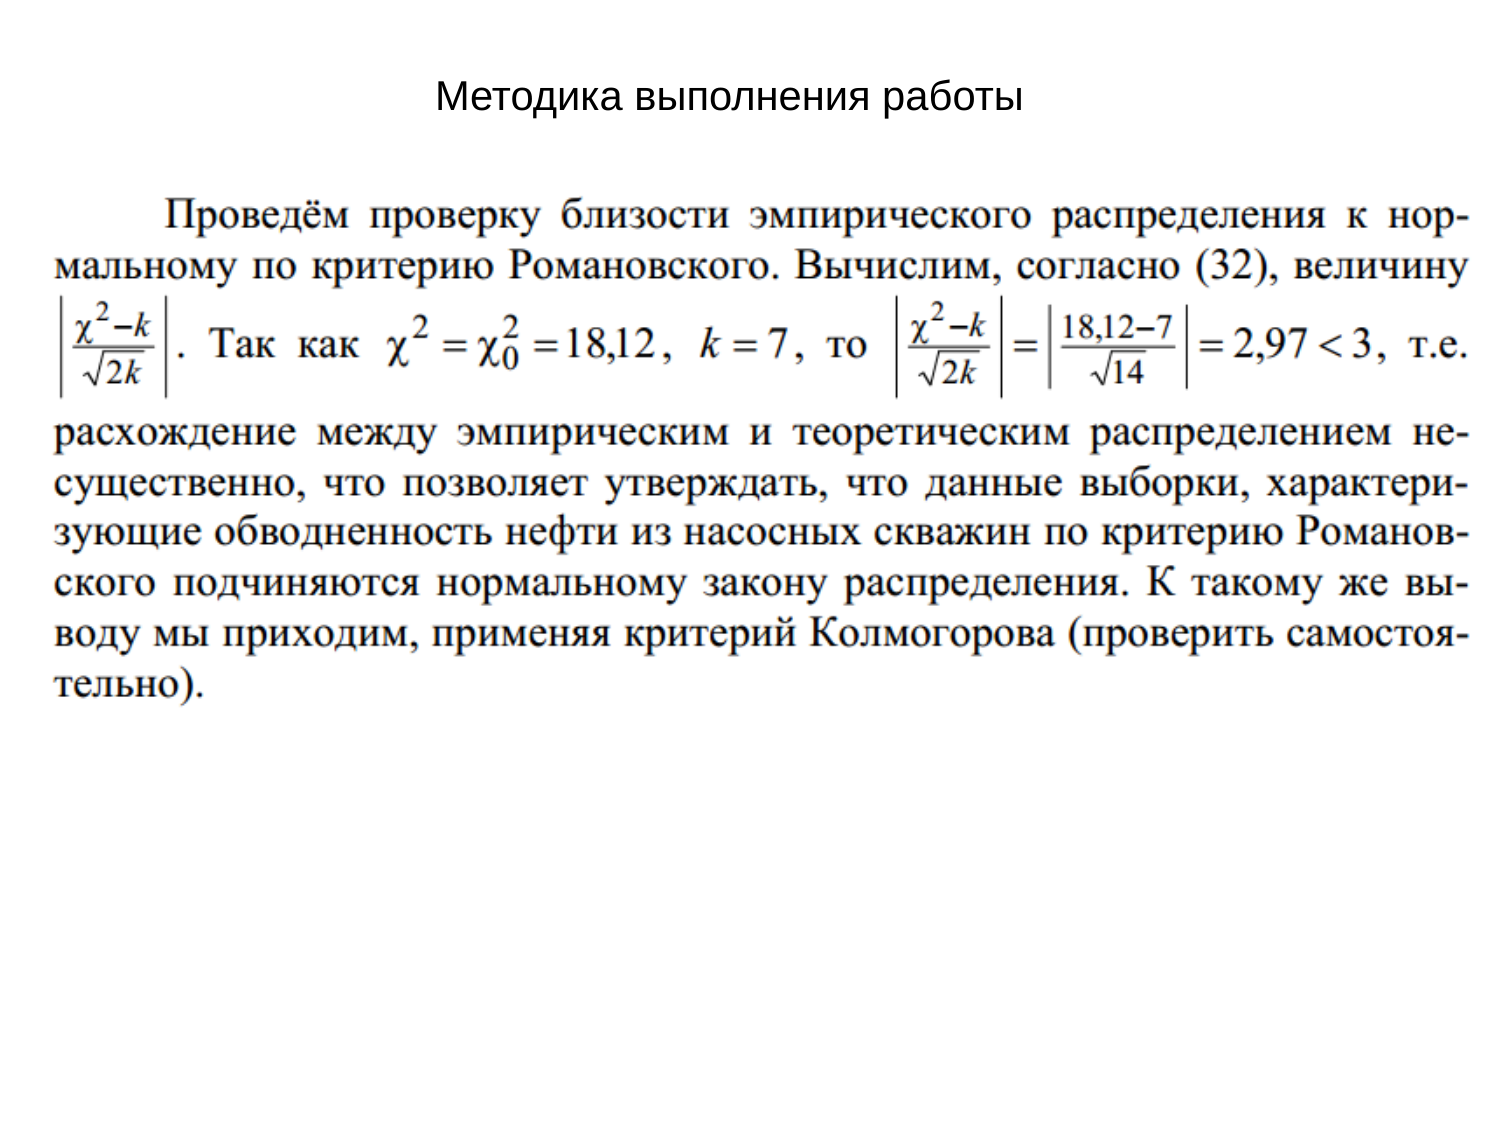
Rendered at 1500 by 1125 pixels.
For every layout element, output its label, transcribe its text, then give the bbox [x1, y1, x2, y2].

picture [29, 186, 1500, 711]
title Методика выполнения работы [100, 60, 1359, 127]
